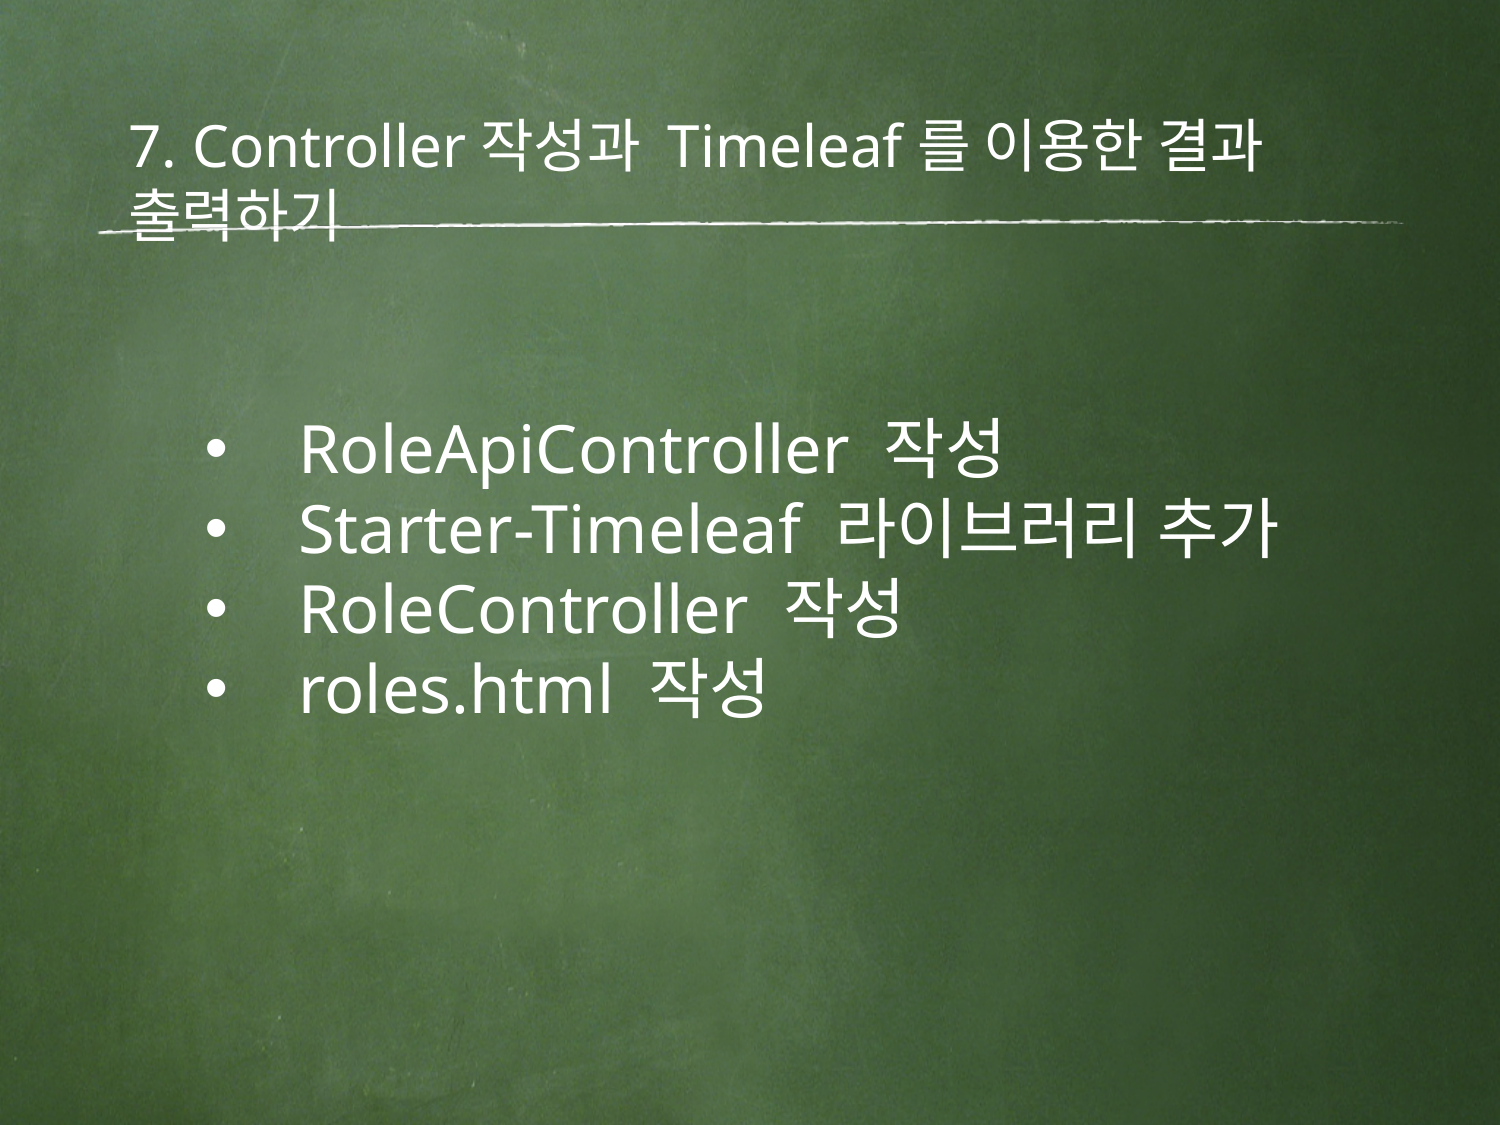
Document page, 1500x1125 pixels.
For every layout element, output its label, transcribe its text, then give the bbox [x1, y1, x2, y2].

text_box 7. Controller작성과 Timeleaf를 이용한 결과 출력하기 [113, 101, 1412, 213]
text_box RoleApiController 작성 Starter-Timeleaf 라이브러리 추가 RoleController 작성 roles.html 작성 [189, 399, 1336, 920]
picture [0, 0, 1500, 1125]
